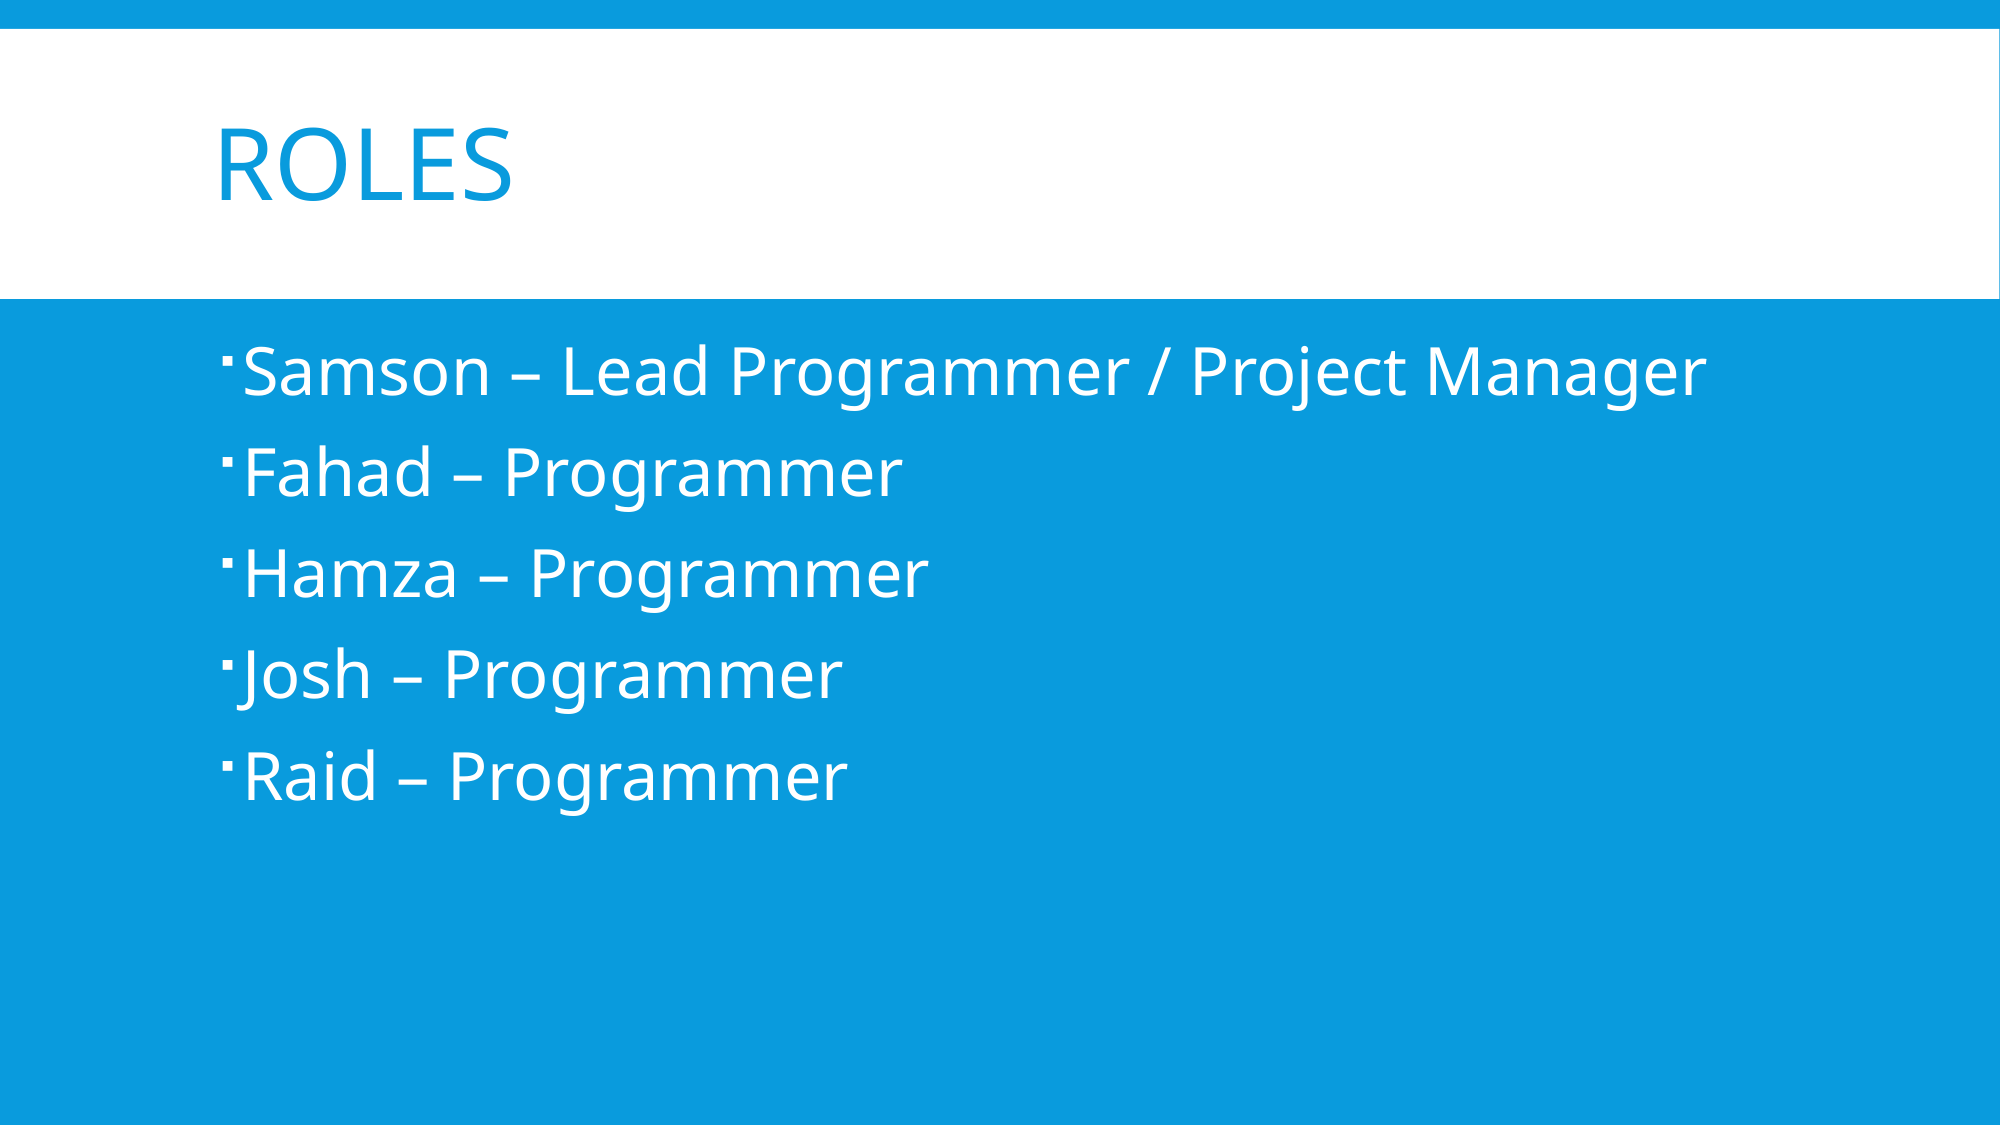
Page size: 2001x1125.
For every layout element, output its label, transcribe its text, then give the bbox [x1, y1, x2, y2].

title Roles [197, 46, 1803, 295]
list Samson – Lead Programmer / Project Manager Fahad – Programmer Hamza – Programmer Josh – Programmer Raid – Programmer [197, 329, 1803, 1020]
